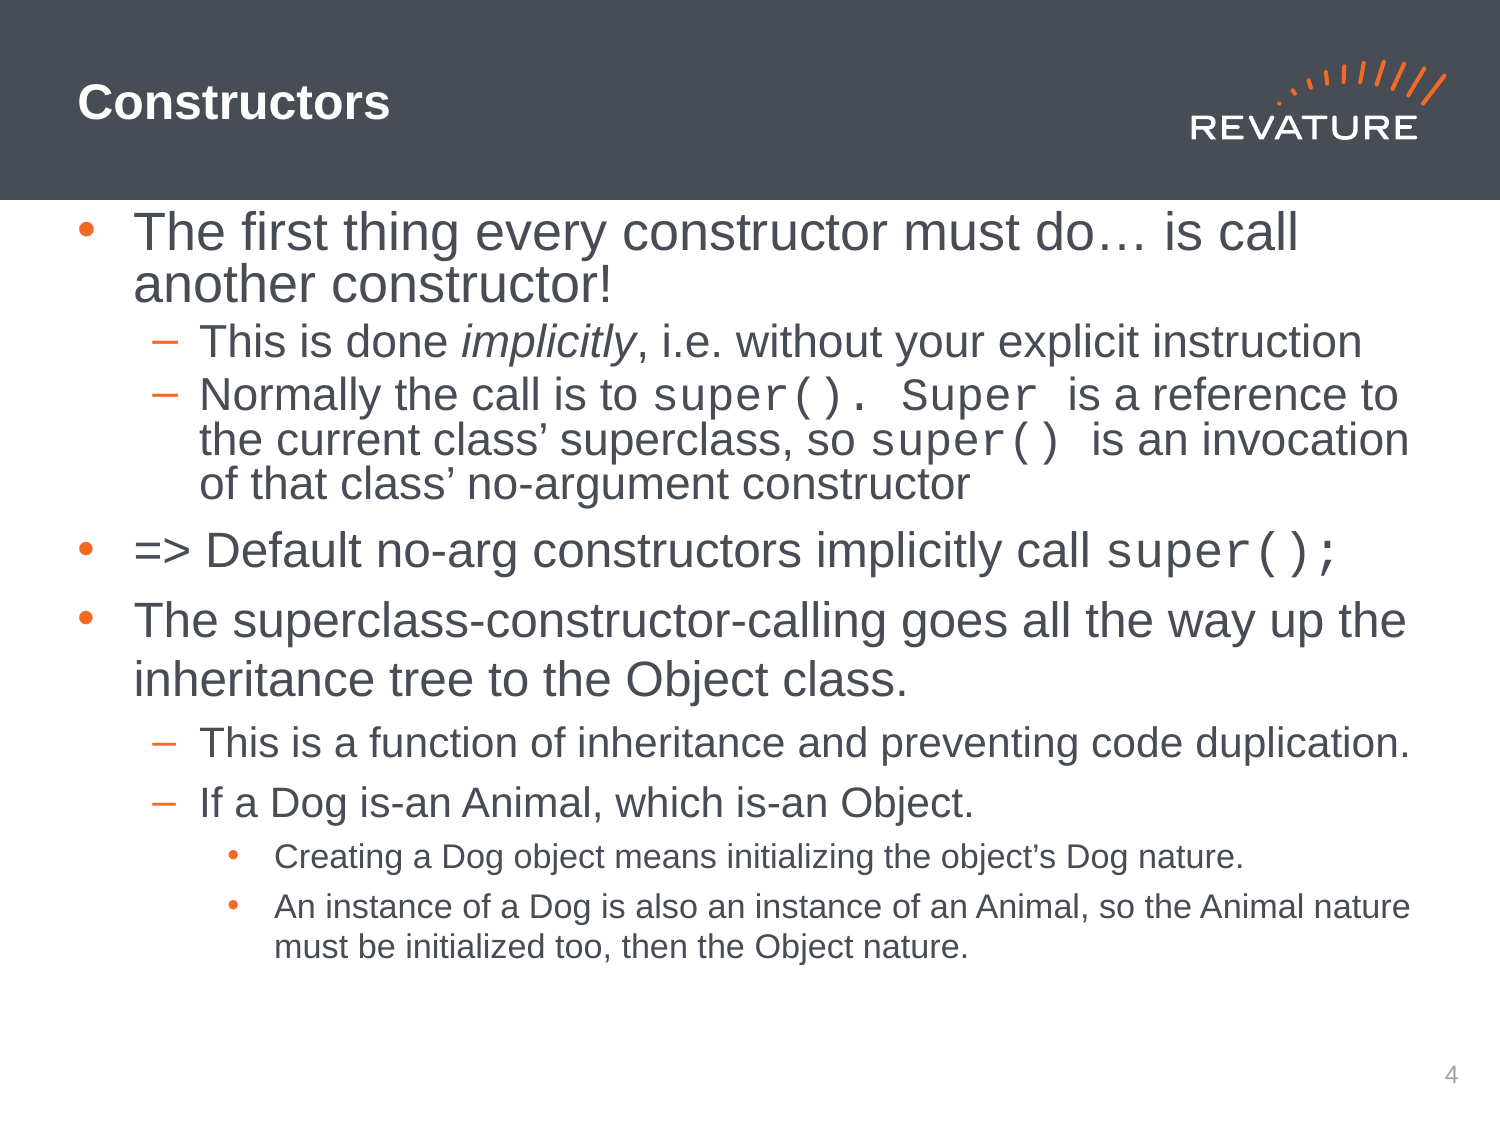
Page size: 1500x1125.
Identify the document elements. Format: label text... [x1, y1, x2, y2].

slide_number 3 [1332, 1043, 1474, 1104]
title Constructors [62, 0, 1084, 200]
list The first thing every constructor must do… is call another constructor! This is done implicitly, i.e. without your explicit instruction Normally the call is to super(). Super is a reference to the current class’ superclass, so super() is an invocation of that class’ no-argument constructor => Default no-arg constructors implicitly call super(); The superclass-constructor-calling goes all the way up the inheritance tree to the Object class. This is a function of inheritance and preventing code duplication. If a Dog is-an Animal, which is-an Object. Creating a Dog object means initializing the object’s Dog nature. An instance of a Dog is also an instance of an Animal, so the Animal nature must be initialized too, then the Object nature. [62, 243, 1438, 986]
